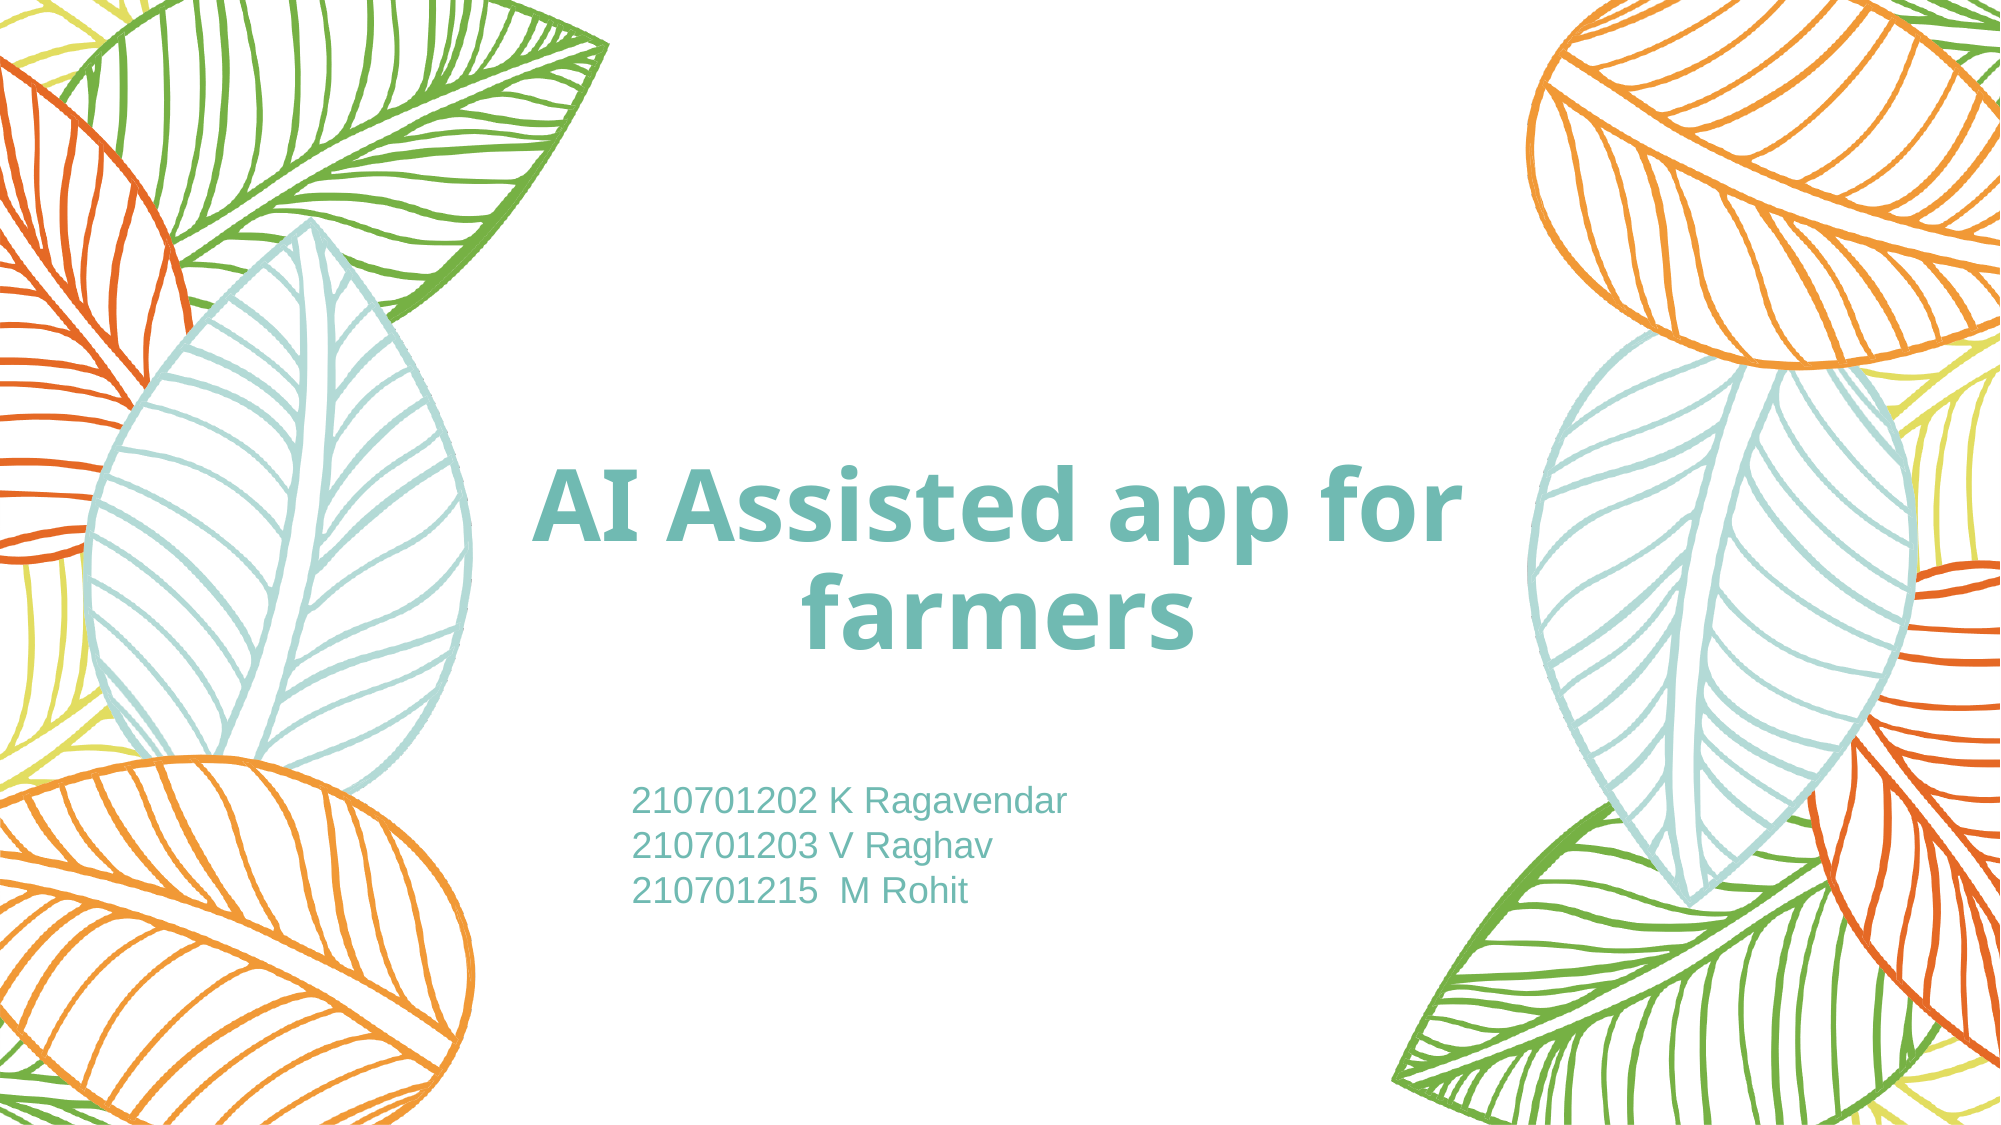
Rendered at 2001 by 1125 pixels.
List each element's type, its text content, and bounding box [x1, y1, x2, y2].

title AI Assisted app for farmers [423, 378, 1576, 749]
text_box 2210701202 K Ragavendar 210701203 V Raghav 210701215 M Rohit [511, 768, 1389, 919]
picture [0, 0, 2000, 1125]
